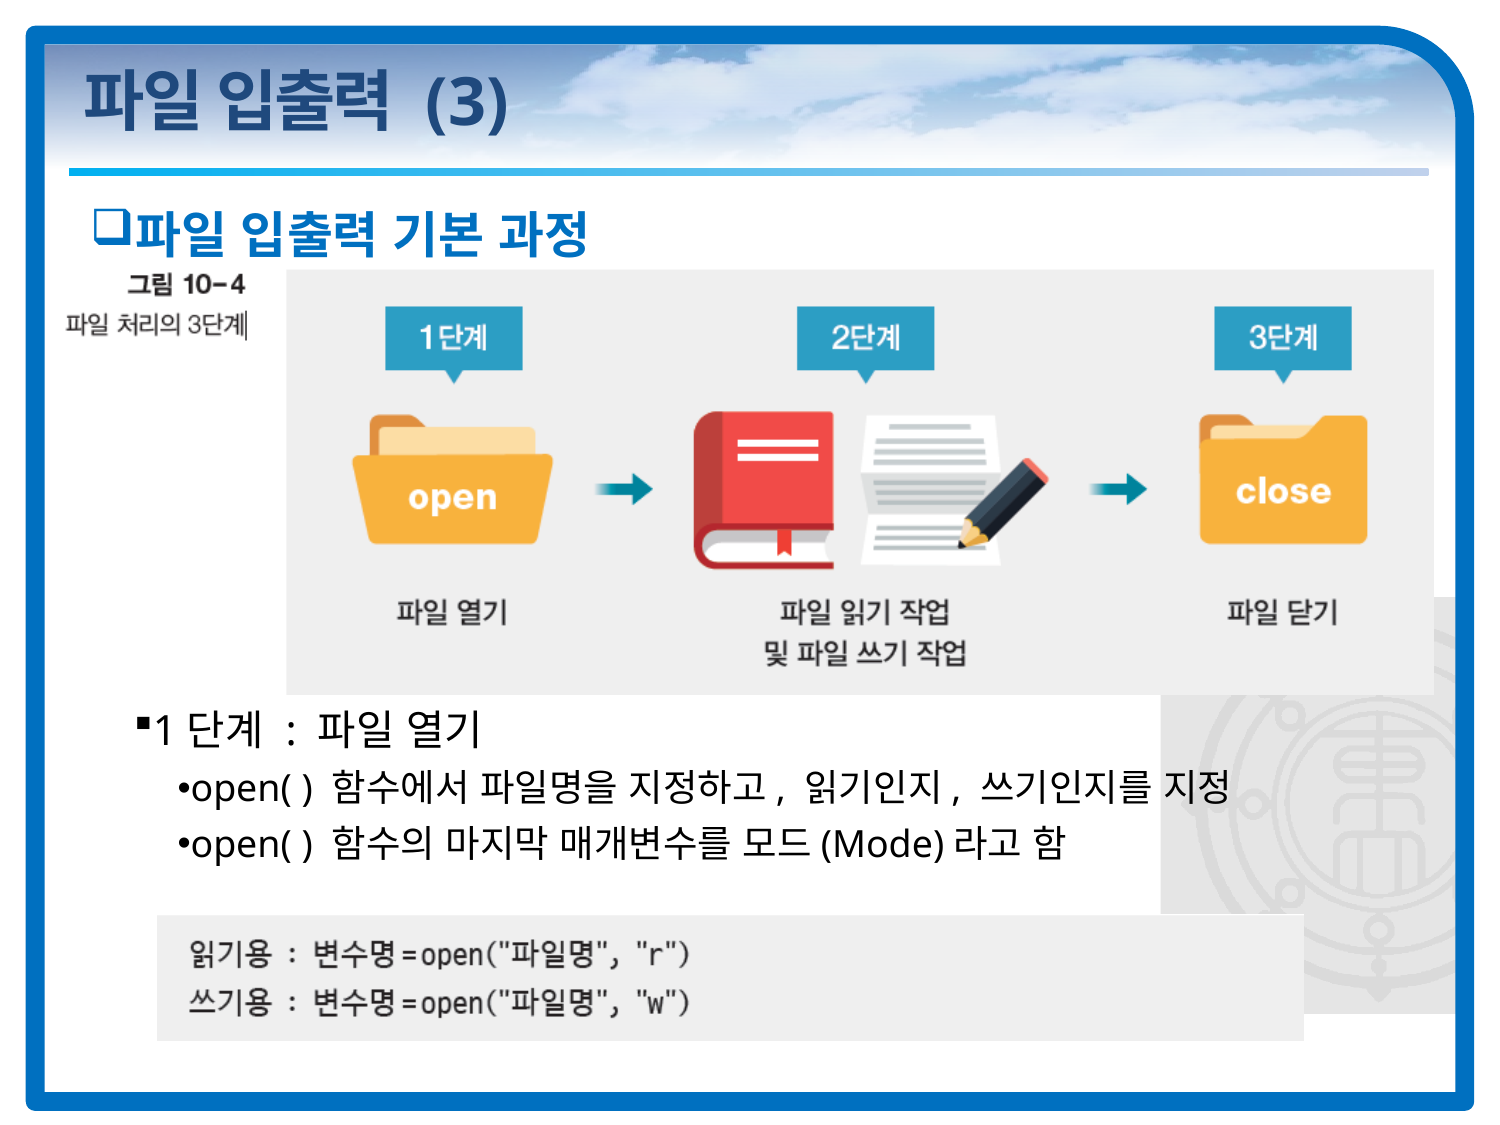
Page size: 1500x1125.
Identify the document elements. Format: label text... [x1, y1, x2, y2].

list 파일 입출력 기본 과정 1단계 : 파일 열기 open( ) 함수에서 파일명을 지정하고, 읽기인지, 쓰기인지를 지정 open( ) 함수의 마지막 매개변수를 모드(Mode)라고 함 [75, 195, 1425, 265]
picture [156, 913, 1304, 1041]
picture [63, 266, 1434, 695]
list 파일 입출력 기본 과정 1단계 : 파일 열기 open( ) 함수에서 파일명을 지정하고, 읽기인지, 쓰기인지를 지정 open( ) 함수의 마지막 매개변수를 모드(Mode)라고 함 [75, 704, 1425, 1005]
title 파일 입출력 (3) [68, 35, 1419, 163]
